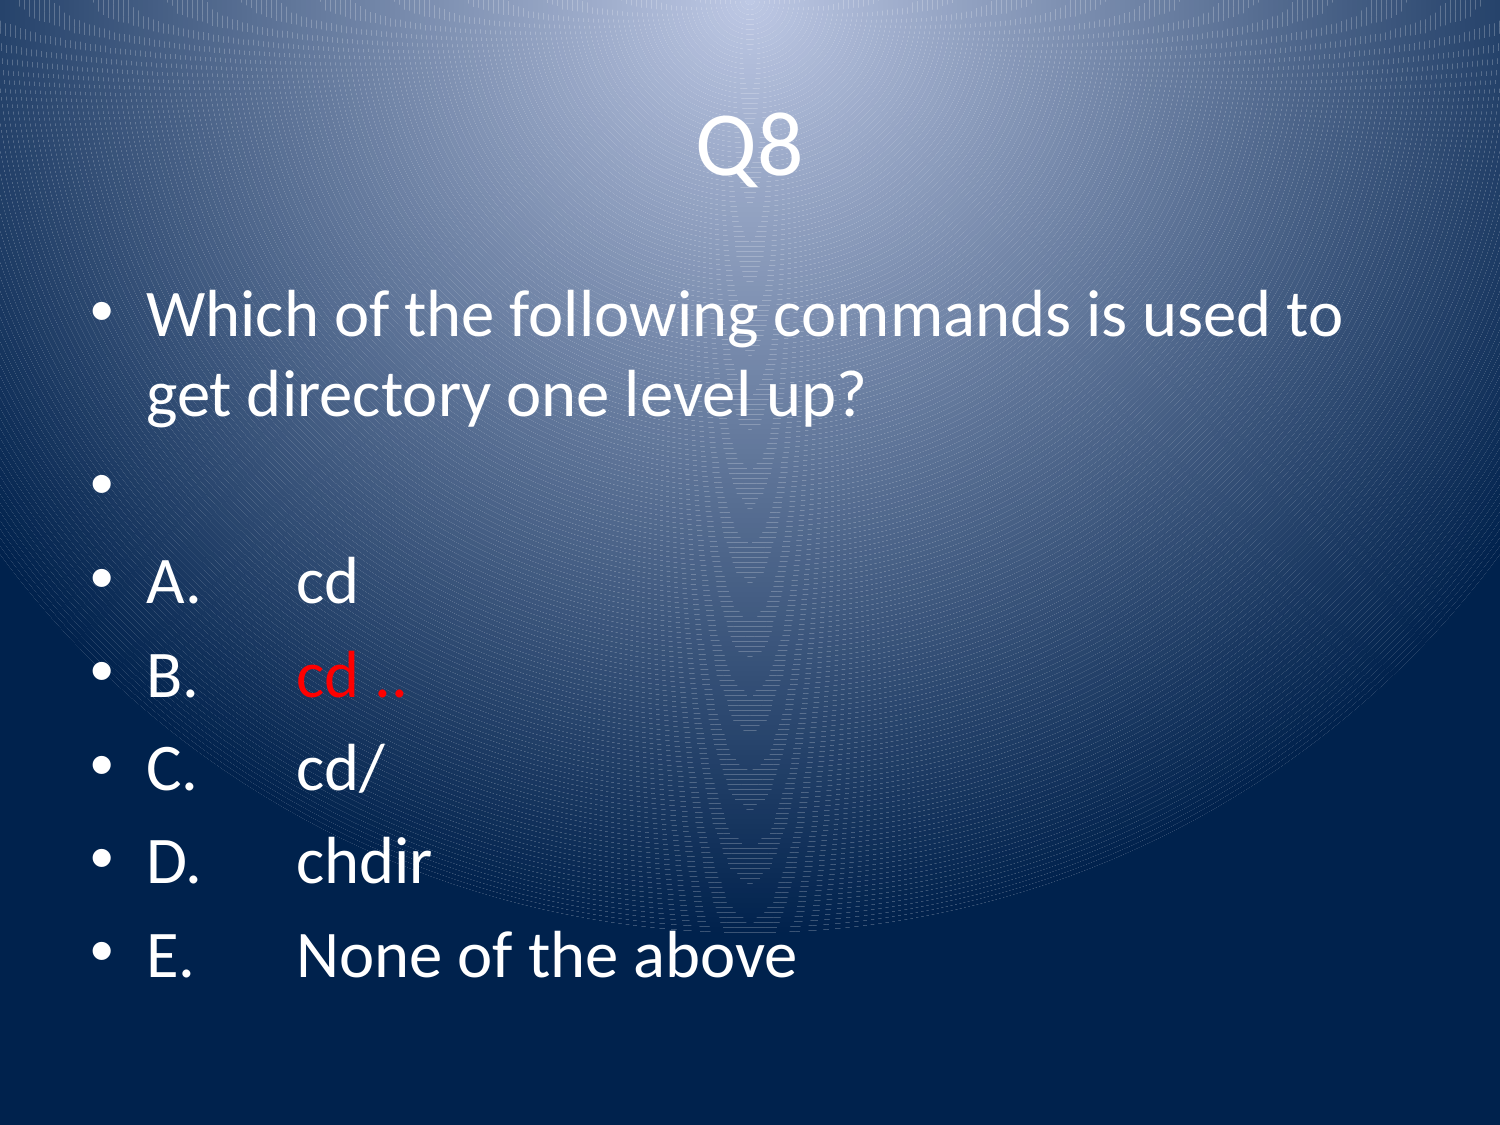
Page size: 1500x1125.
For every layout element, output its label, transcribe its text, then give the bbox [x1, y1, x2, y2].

title Q8 [75, 45, 1425, 233]
list Which of the following commands is used to get directory one level up? A. cd B. cd .. C. cd/ D. chdir E. None of the above [75, 262, 1425, 1005]
